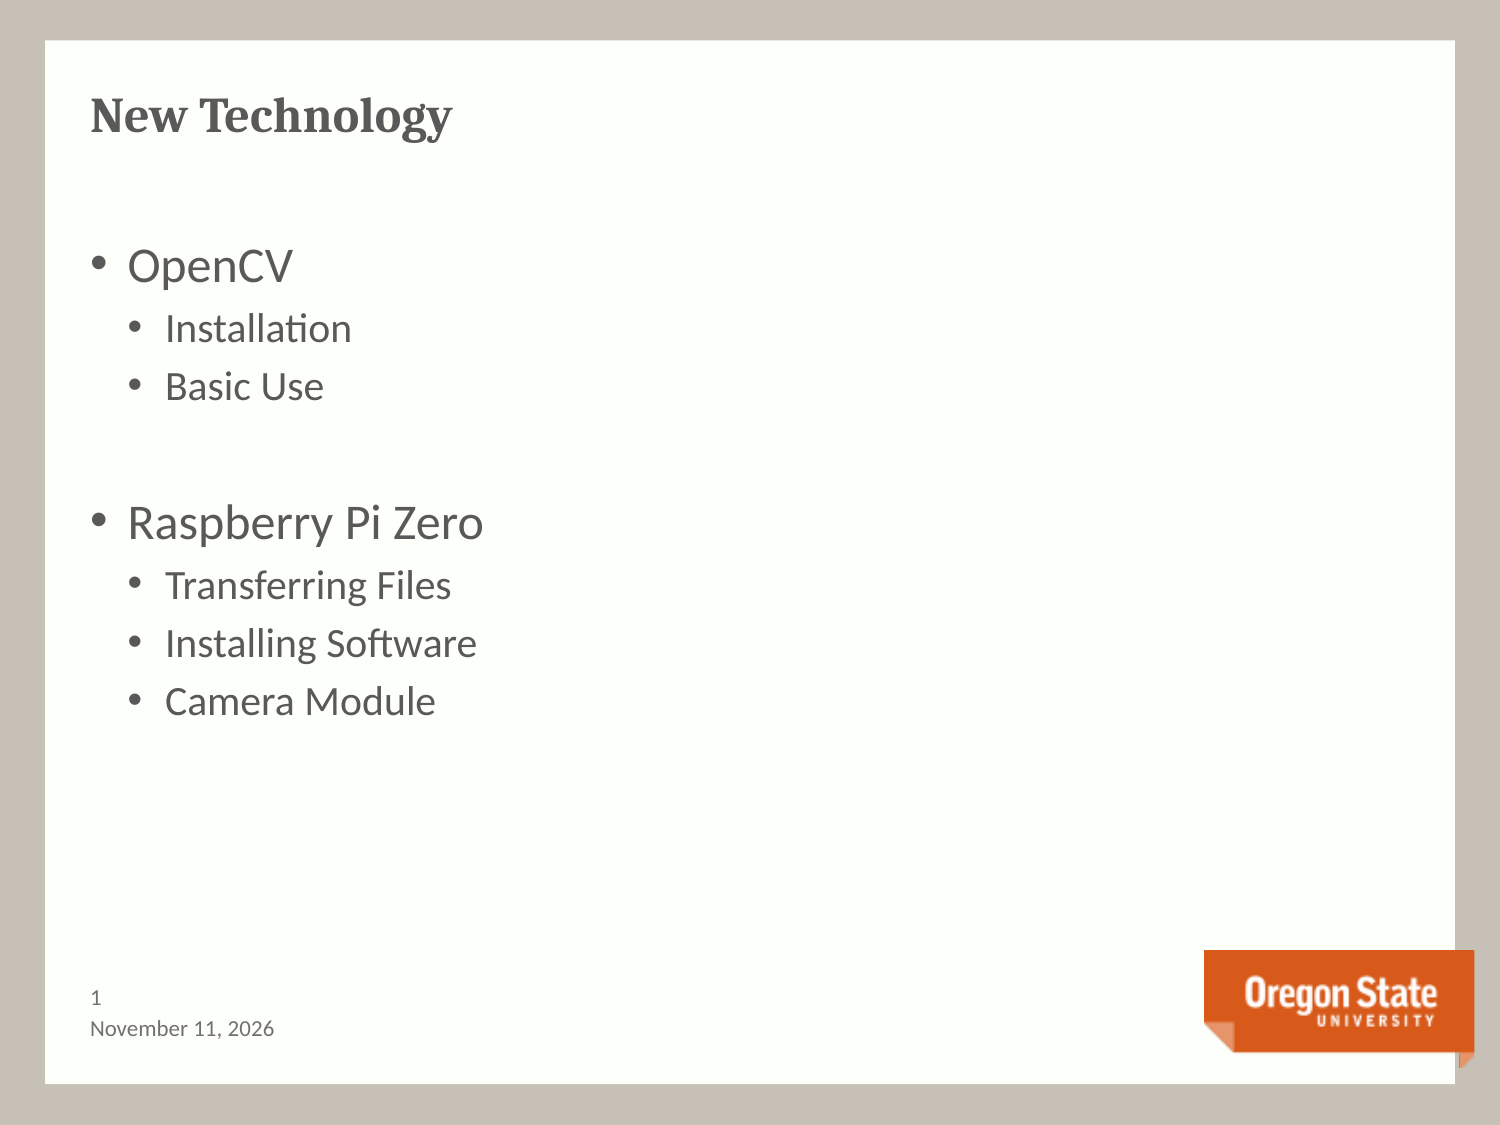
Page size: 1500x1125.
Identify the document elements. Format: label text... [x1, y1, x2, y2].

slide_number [75, 1012, 375, 1043]
slide_number 0 [75, 982, 135, 1013]
list OpenCV Installation Basic Use Raspberry Pi Zero Transferring Files Installing Software Camera Module [75, 224, 1425, 938]
title New Technology [75, 75, 1425, 188]
